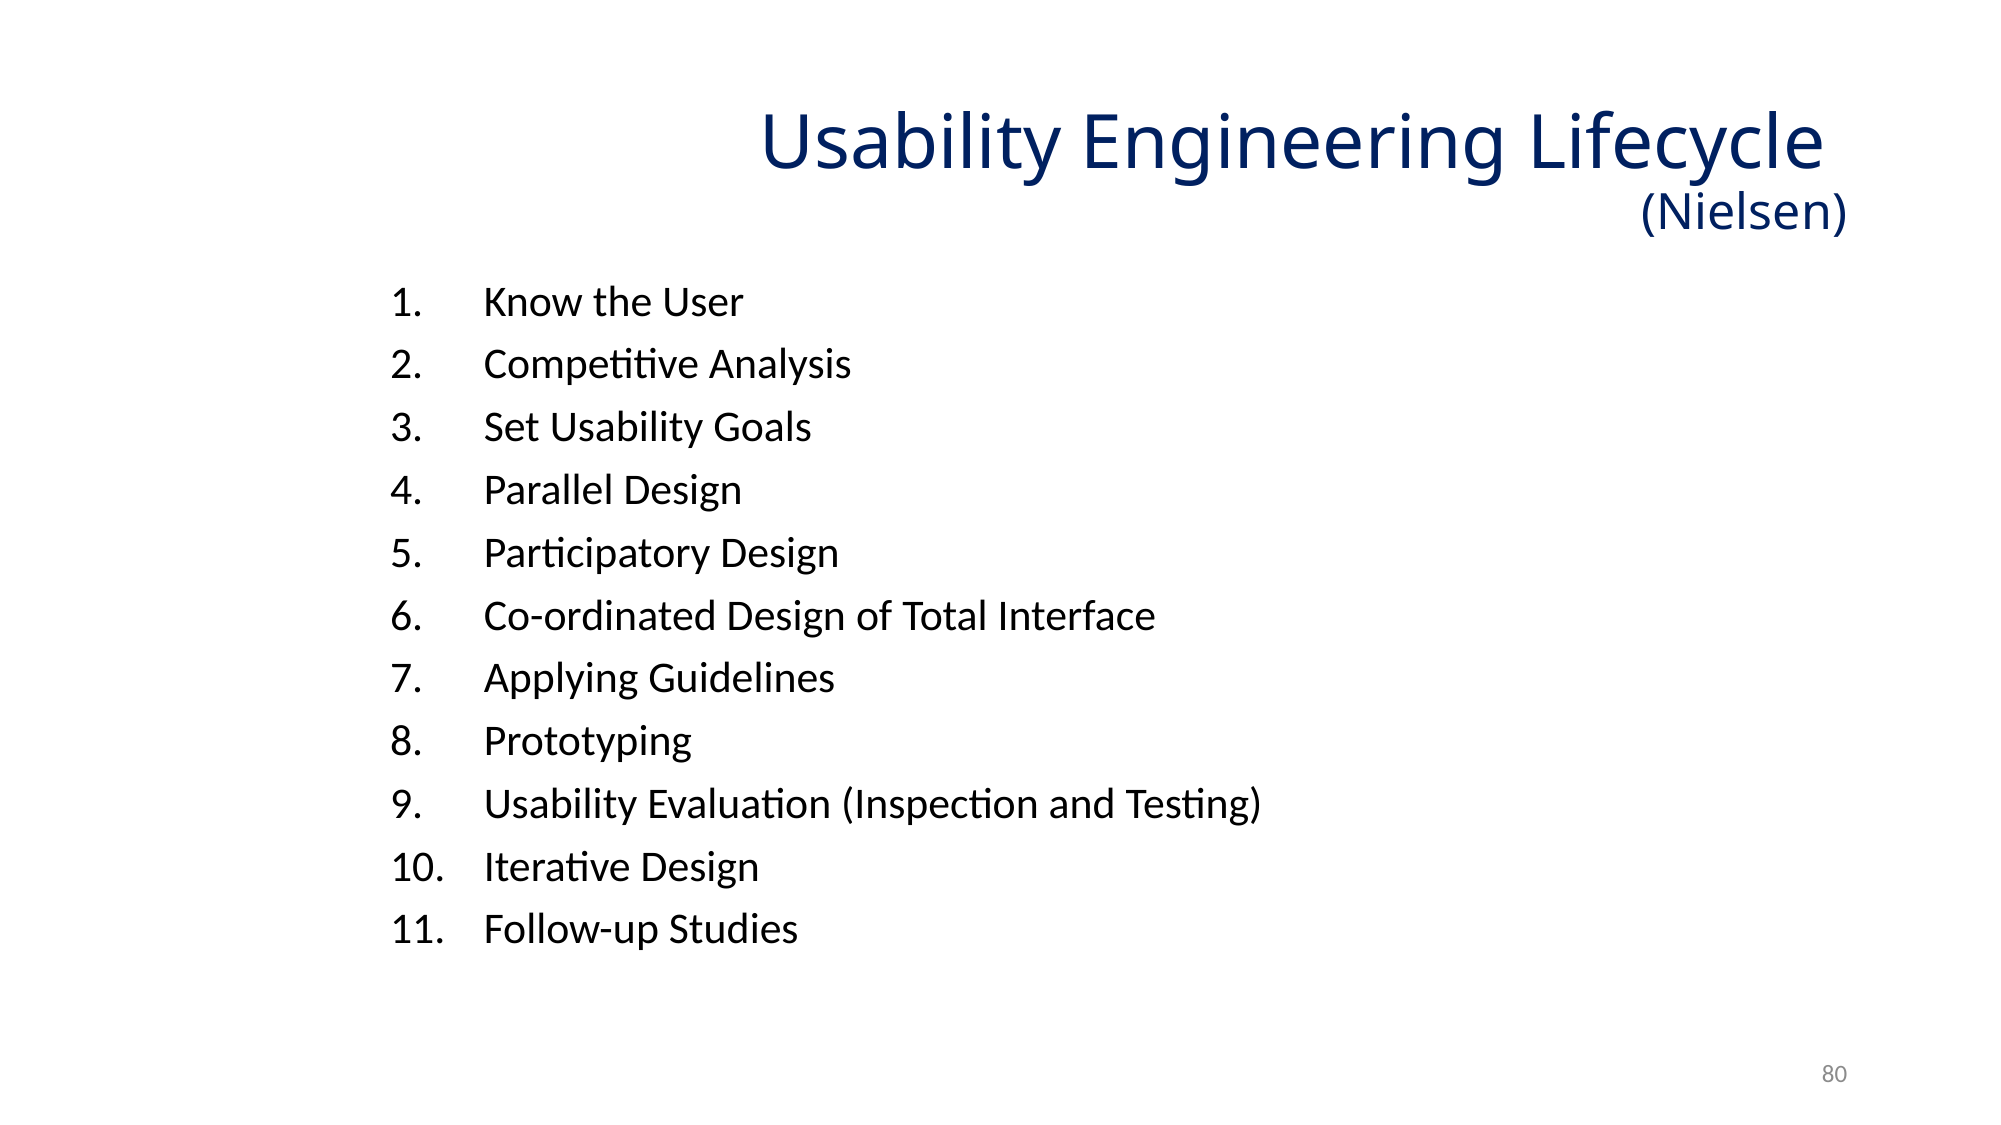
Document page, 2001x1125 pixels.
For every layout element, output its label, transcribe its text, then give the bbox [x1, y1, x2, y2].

slide_number 80 [1412, 1042, 1863, 1103]
title Usability Engineering Lifecycle (Nielsen) [137, 59, 1863, 278]
list Know the User Competitive Analysis Set Usability Goals Parallel Design Participatory Design Co-ordinated Design of Total Interface Applying Guidelines Prototyping Usability Evaluation (Inspection and Testing) Iterative Design Follow-up Studies [375, 275, 1650, 1075]
